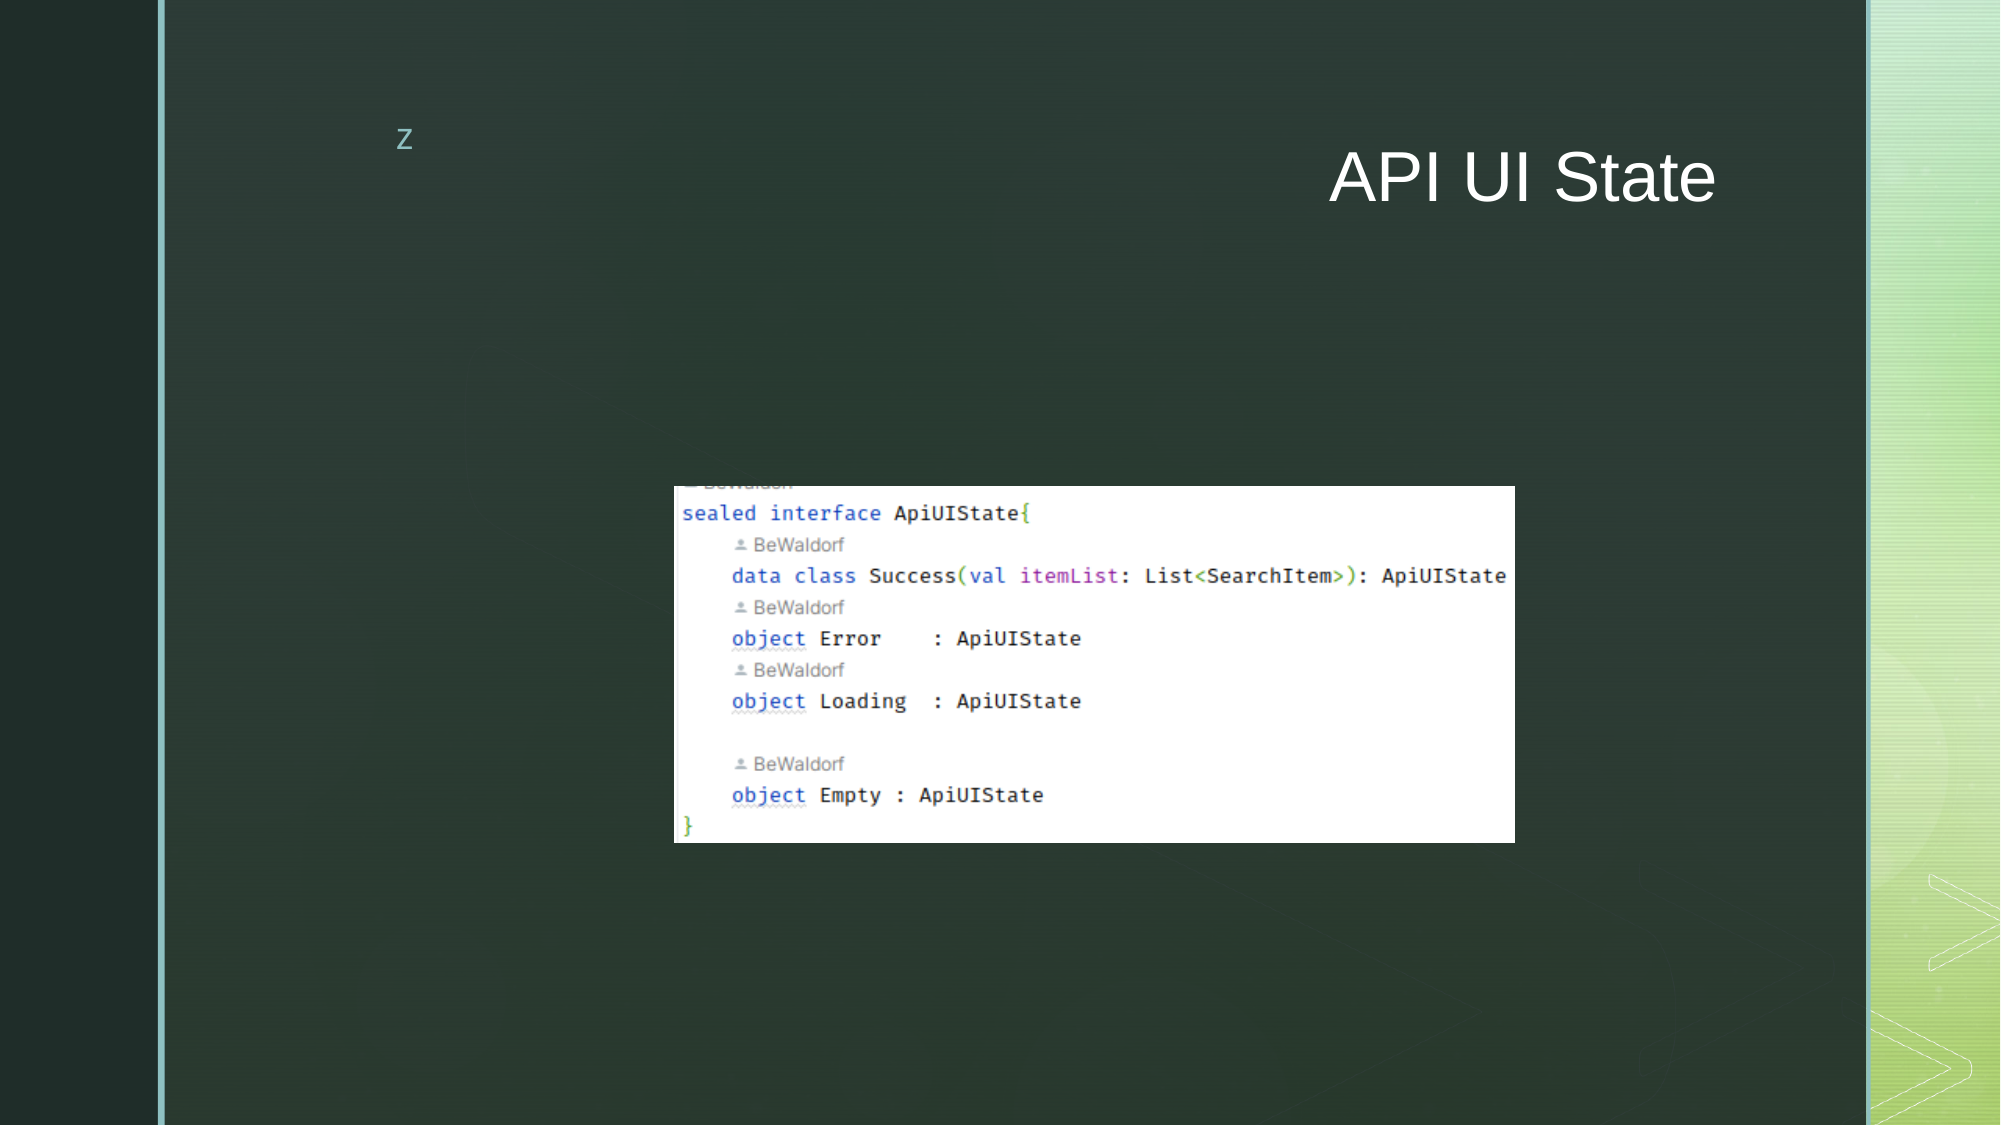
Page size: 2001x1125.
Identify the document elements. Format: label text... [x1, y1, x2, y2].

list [673, 486, 1516, 843]
picture [1871, 0, 2001, 1125]
title API UI State [428, 132, 1734, 310]
